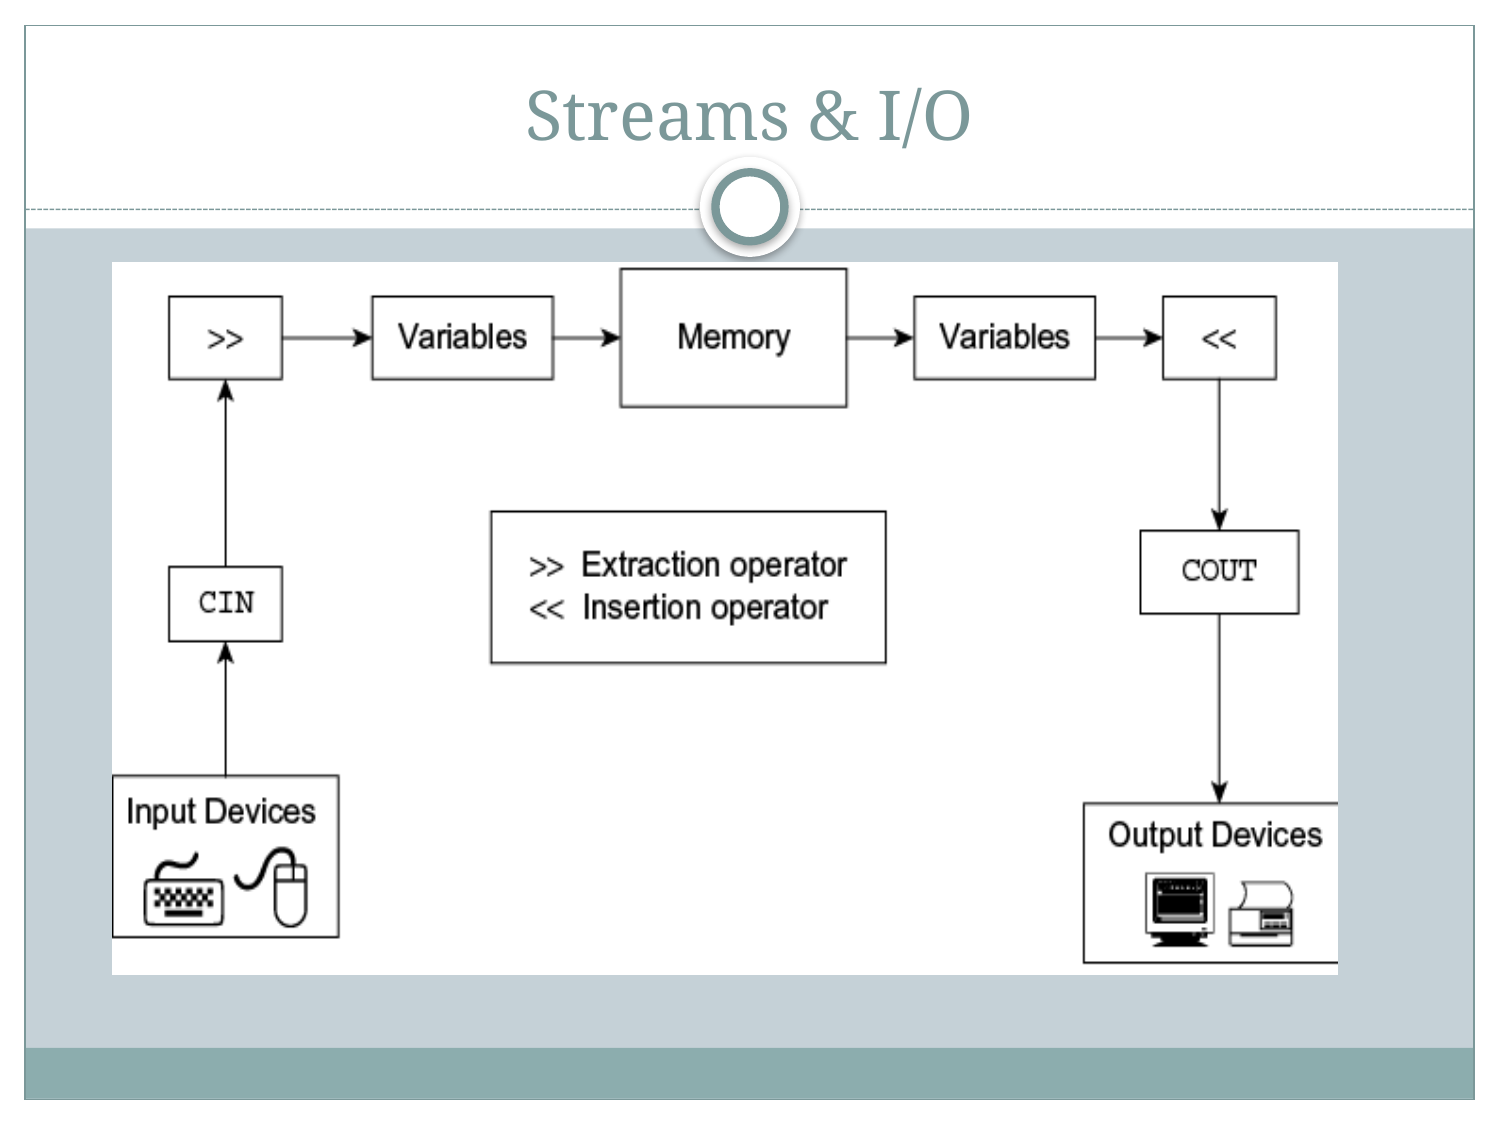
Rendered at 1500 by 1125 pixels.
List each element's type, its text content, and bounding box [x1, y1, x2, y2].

title Streams & I/O [49, 37, 1450, 162]
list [112, 262, 1338, 976]
